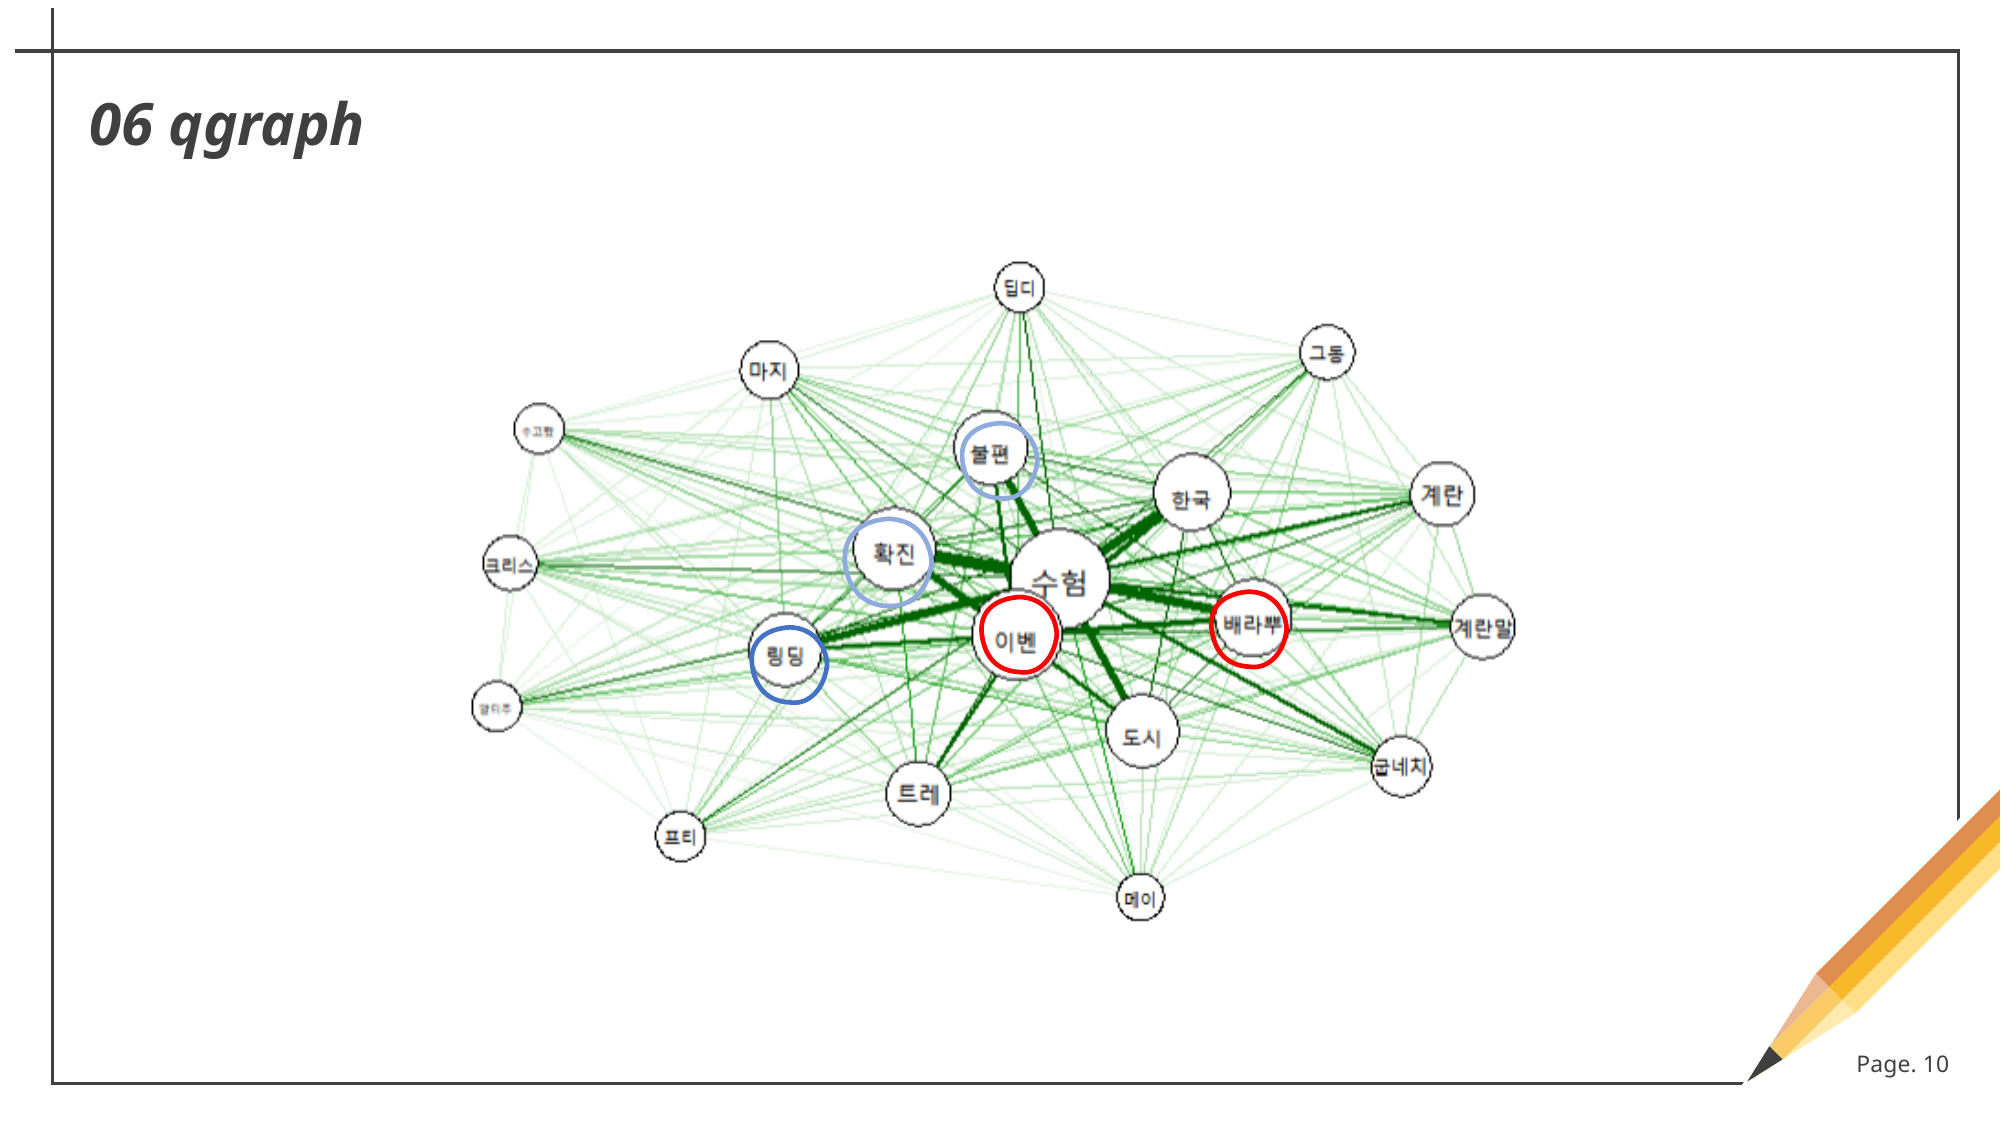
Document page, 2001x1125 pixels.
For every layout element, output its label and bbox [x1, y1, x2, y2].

picture [428, 209, 1611, 947]
text_box [15, 8, 2000, 1125]
